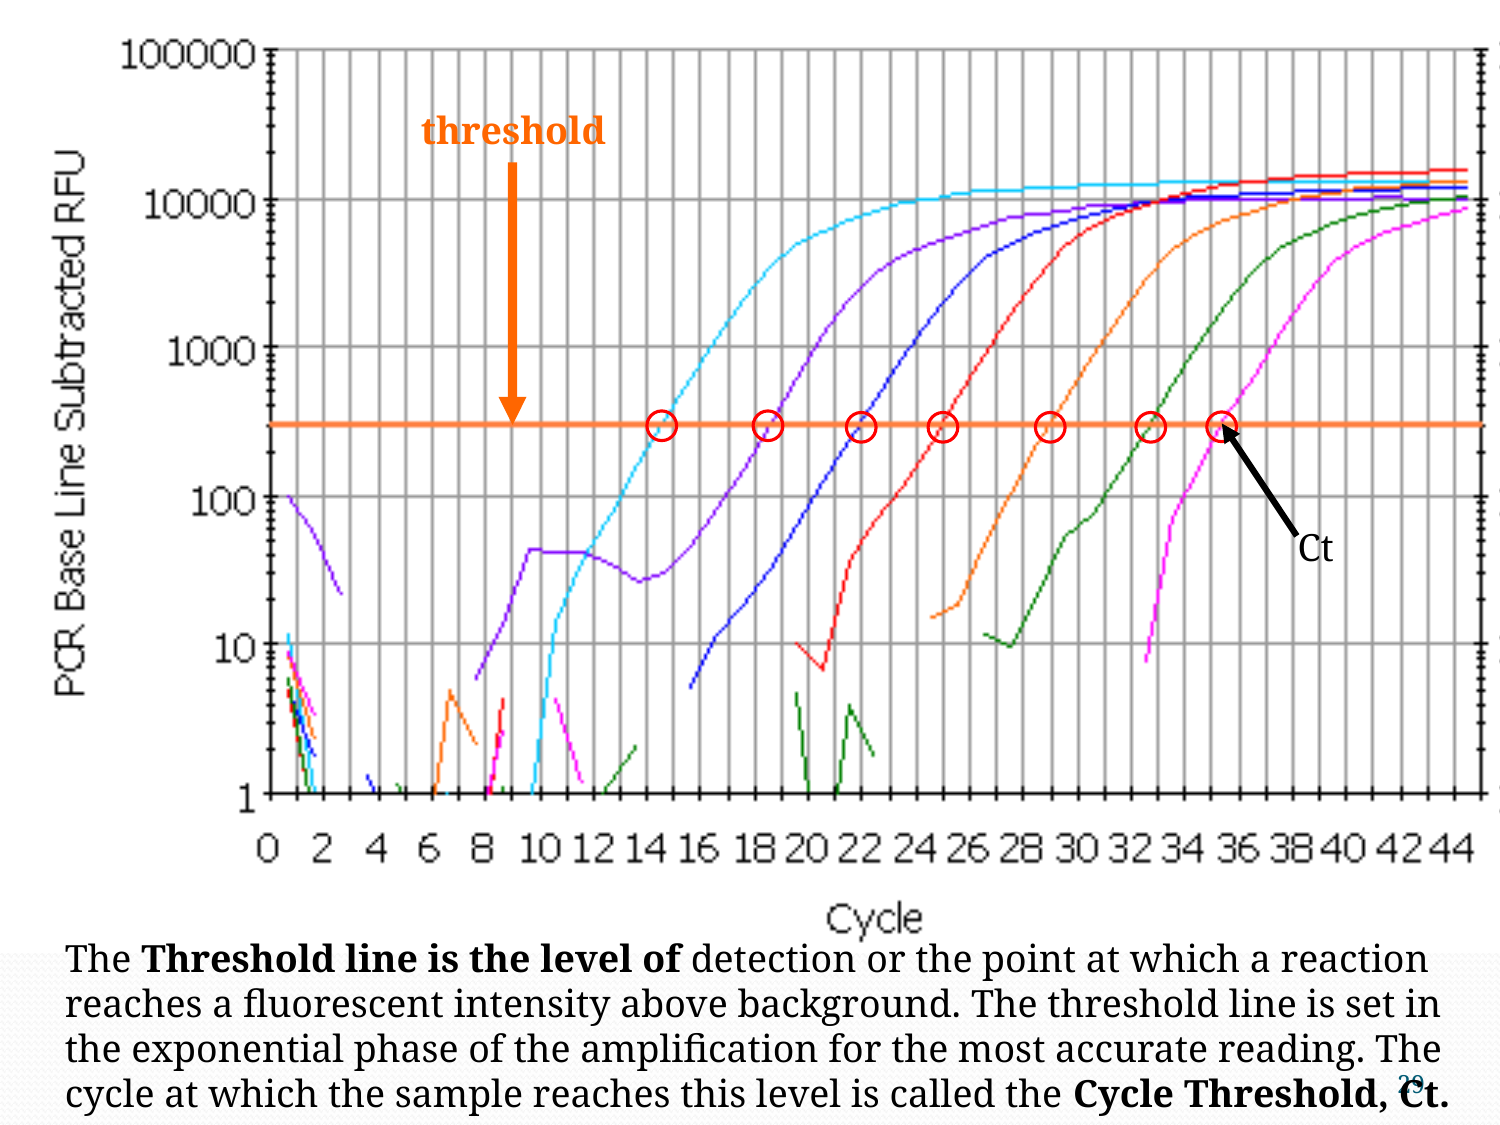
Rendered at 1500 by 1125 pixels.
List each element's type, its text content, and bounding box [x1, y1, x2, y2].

text_box The Threshold line is the level of detection or the point at which a reaction reaches a fluorescent intensity above background. The threshold line is set in the exponential phase of the amplification for the most accurate reading. The cycle at which the sample reaches this level is called the Cycle Threshold, Ct. [50, 965, 1500, 1123]
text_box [394, 99, 632, 426]
picture [0, 0, 1500, 954]
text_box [646, 410, 1237, 443]
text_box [1221, 423, 1369, 592]
